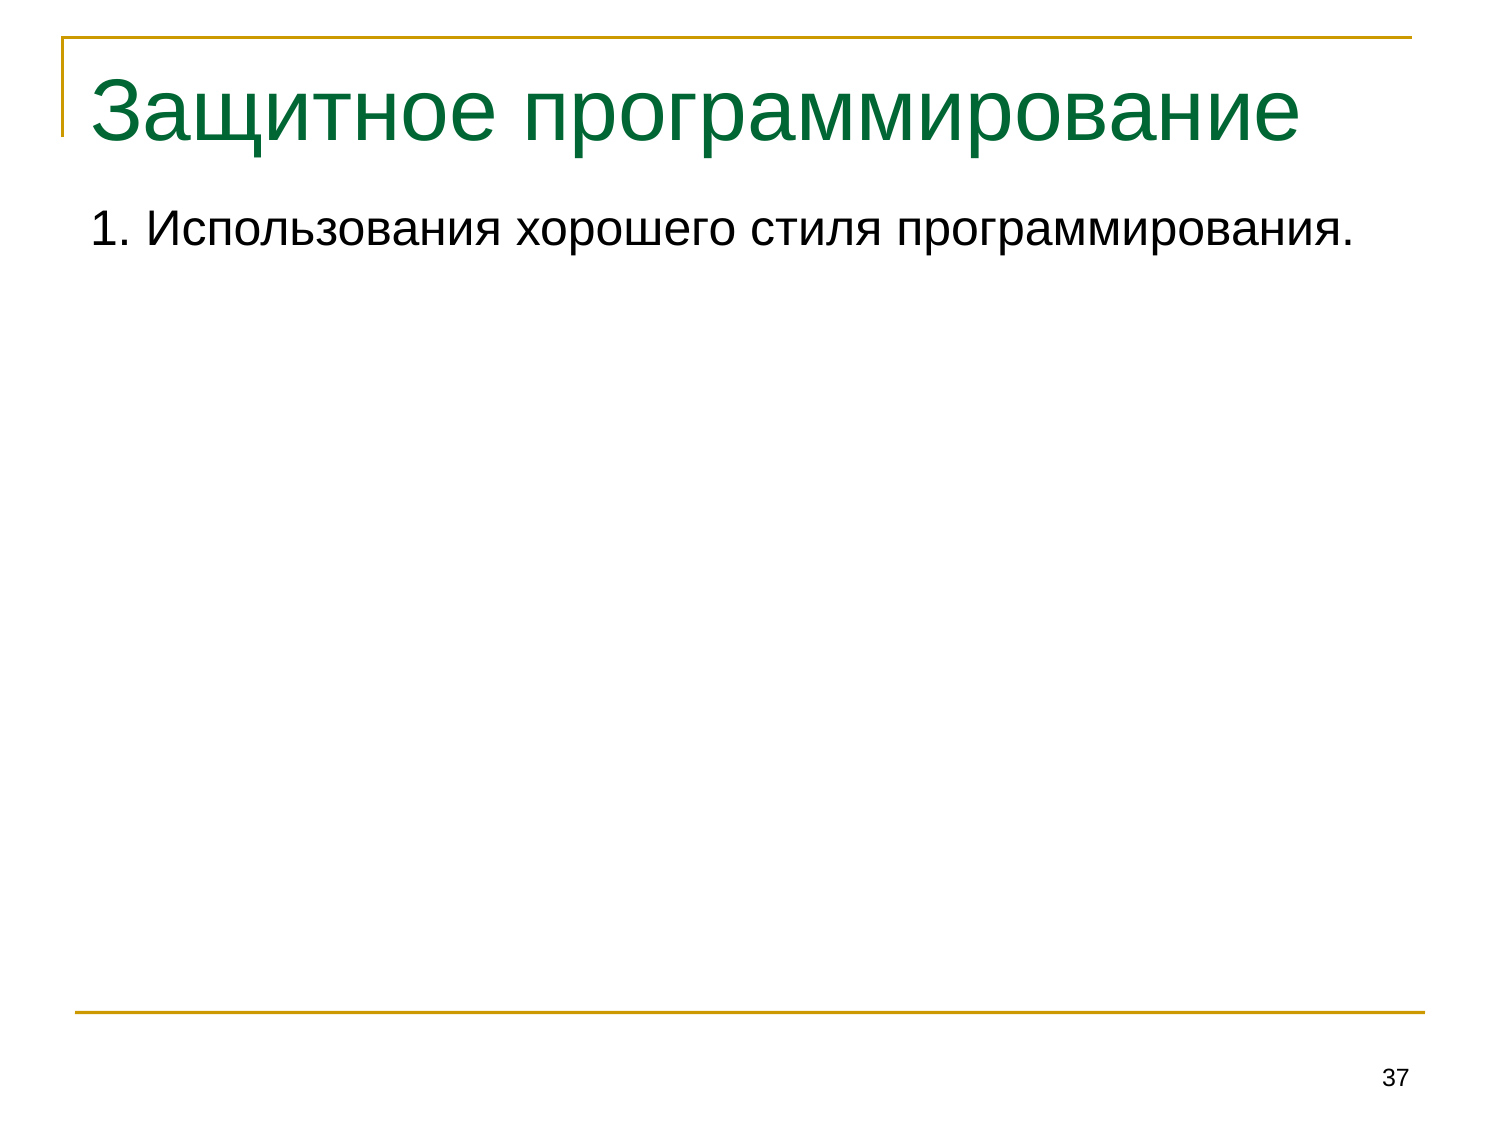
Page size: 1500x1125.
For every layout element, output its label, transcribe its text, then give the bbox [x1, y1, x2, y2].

slide_number 37 [1074, 1023, 1426, 1100]
title Защитное программирование [74, 45, 1426, 187]
list 1. Использования хорошего стиля программирования. [74, 187, 1426, 1006]
